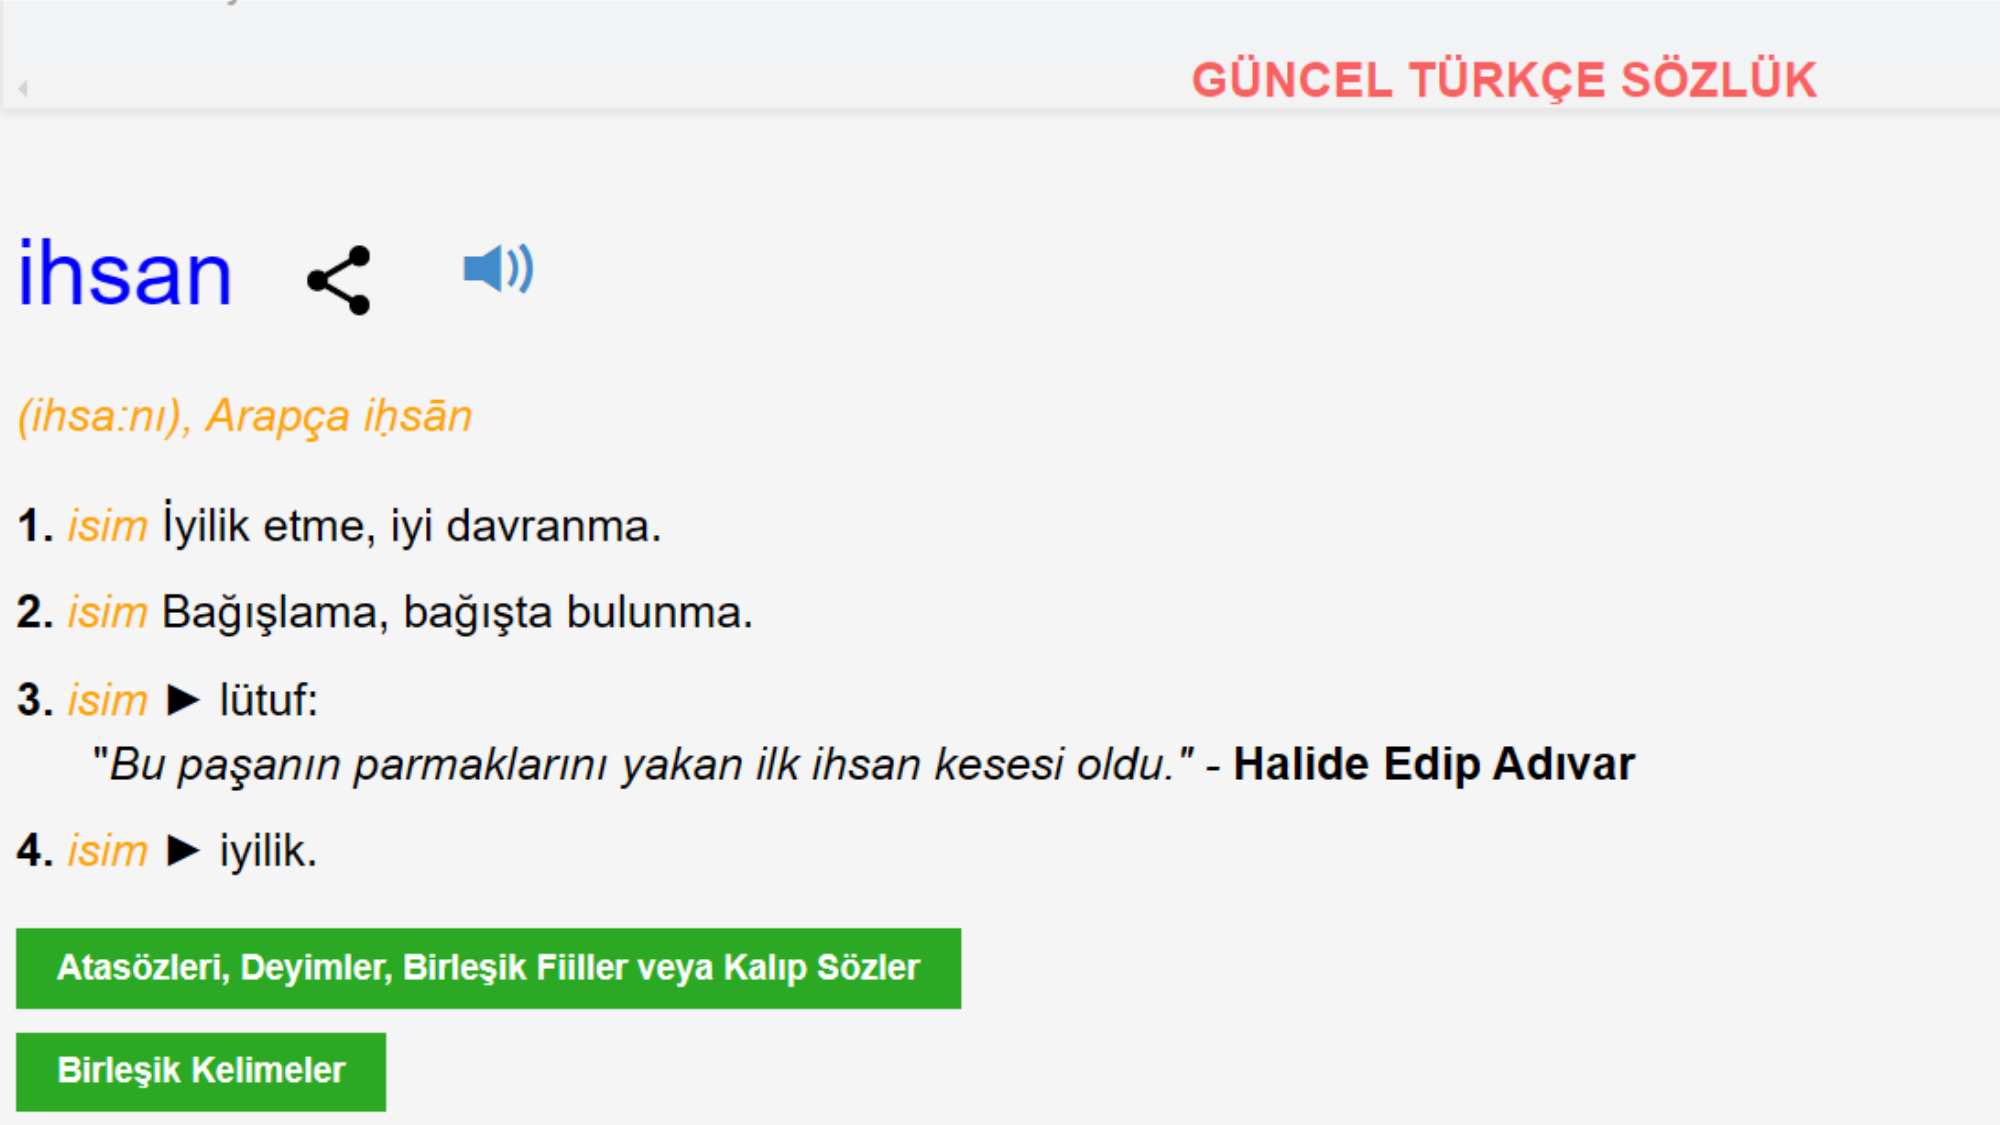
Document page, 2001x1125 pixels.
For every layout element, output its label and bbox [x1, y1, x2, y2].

list [0, 0, 2000, 1125]
